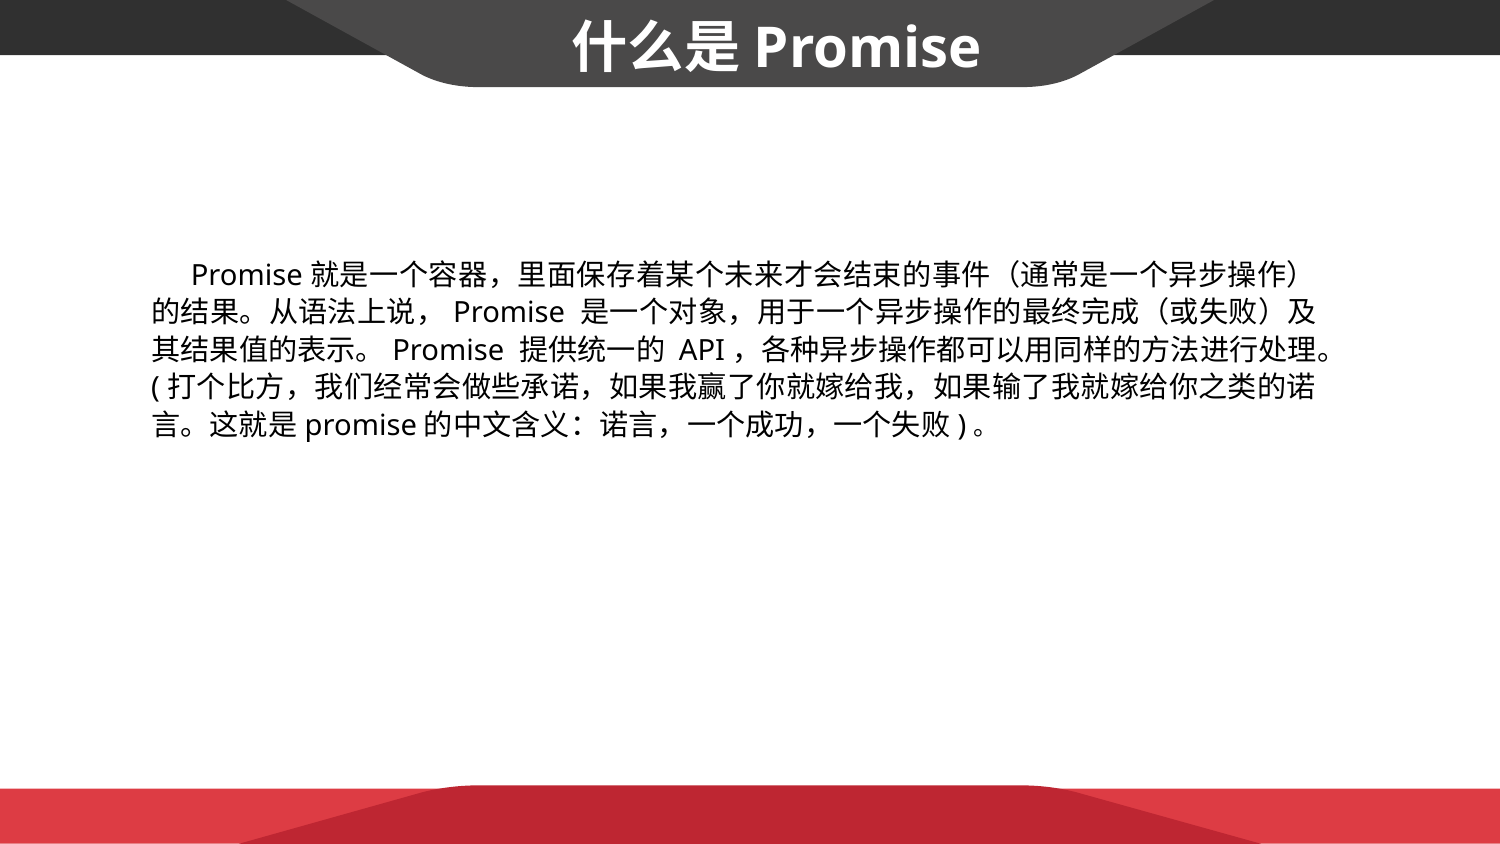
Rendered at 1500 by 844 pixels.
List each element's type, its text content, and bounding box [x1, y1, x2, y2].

text_box [1215, 0, 1500, 56]
text_box [0, 0, 286, 56]
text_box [0, 785, 1500, 844]
text_box Promise就是一个容器，里面保存着某个未来才会结束的事件（通常是一个异步操作）的结果。从语法上说，Promise 是一个对象，用于一个异步操作的最终完成（或失败）及其结果值的表示。Promise 提供统一的 API，各种异步操作都可以用同样的方法进行处理。(打个比方，我们经常会做些承诺，如果我赢了你就嫁给我，如果输了我就嫁给你之类的诺言。这就是promise的中文含义：诺言，一个成功，一个失败)。 [136, 208, 1332, 449]
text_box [286, 0, 1215, 88]
